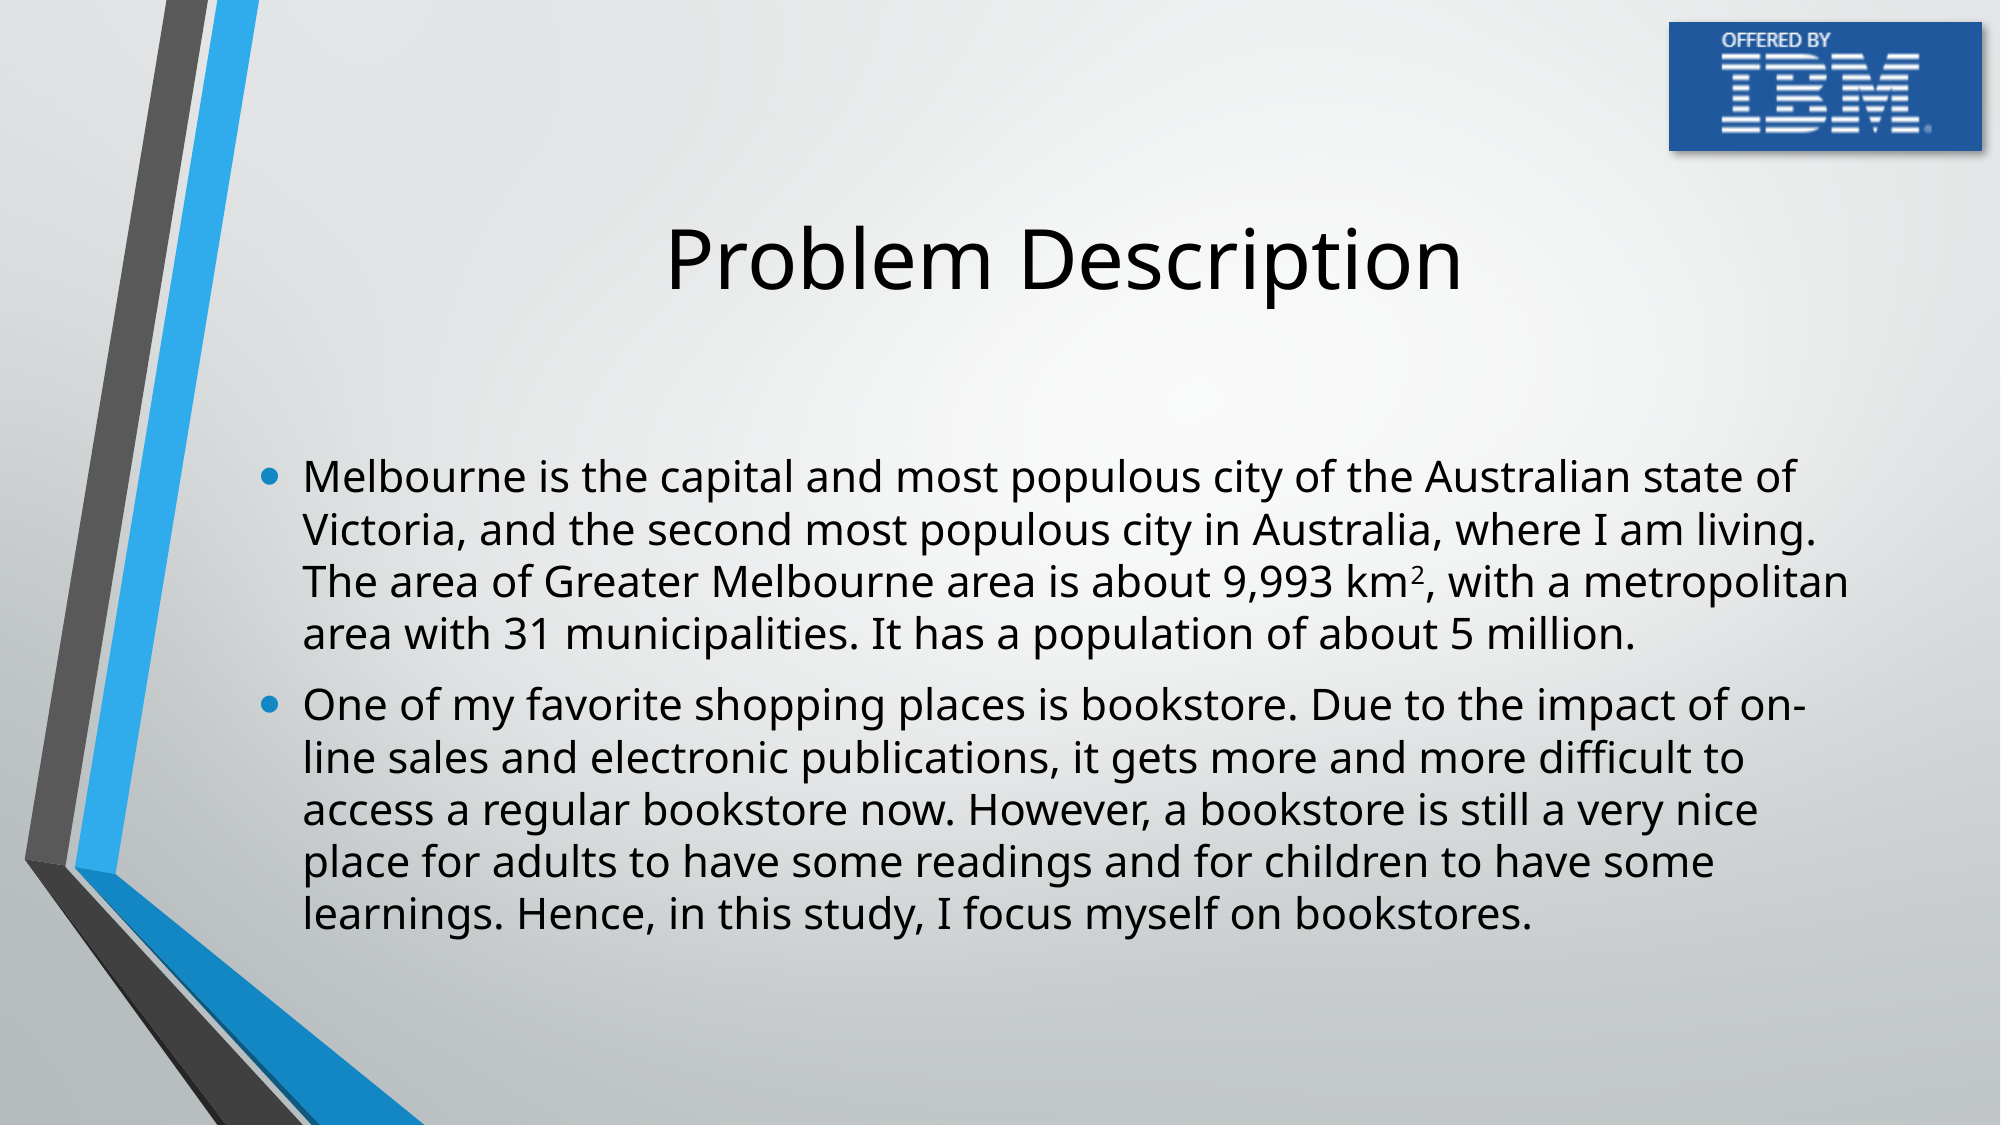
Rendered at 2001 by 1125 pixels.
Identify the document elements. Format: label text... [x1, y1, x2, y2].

title Problem Description [243, 112, 1887, 400]
picture [1669, 22, 1982, 151]
list Melbourne is the capital and most populous city of the Australian state of Victoria, and the second most populous city in Australia, where I am living. The area of Greater Melbourne area is about 9,993 km2, with a metropolitan area with 31 municipalities. It has a population of about 5 million. One of my favorite shopping places is bookstore. Due to the impact of on-line sales and electronic publications, it gets more and more difficult to access a regular bookstore now. However, a bookstore is still a very nice place for adults to have some readings and for children to have some learnings. Hence, in this study, I focus myself on bookstores. [243, 437, 1887, 950]
